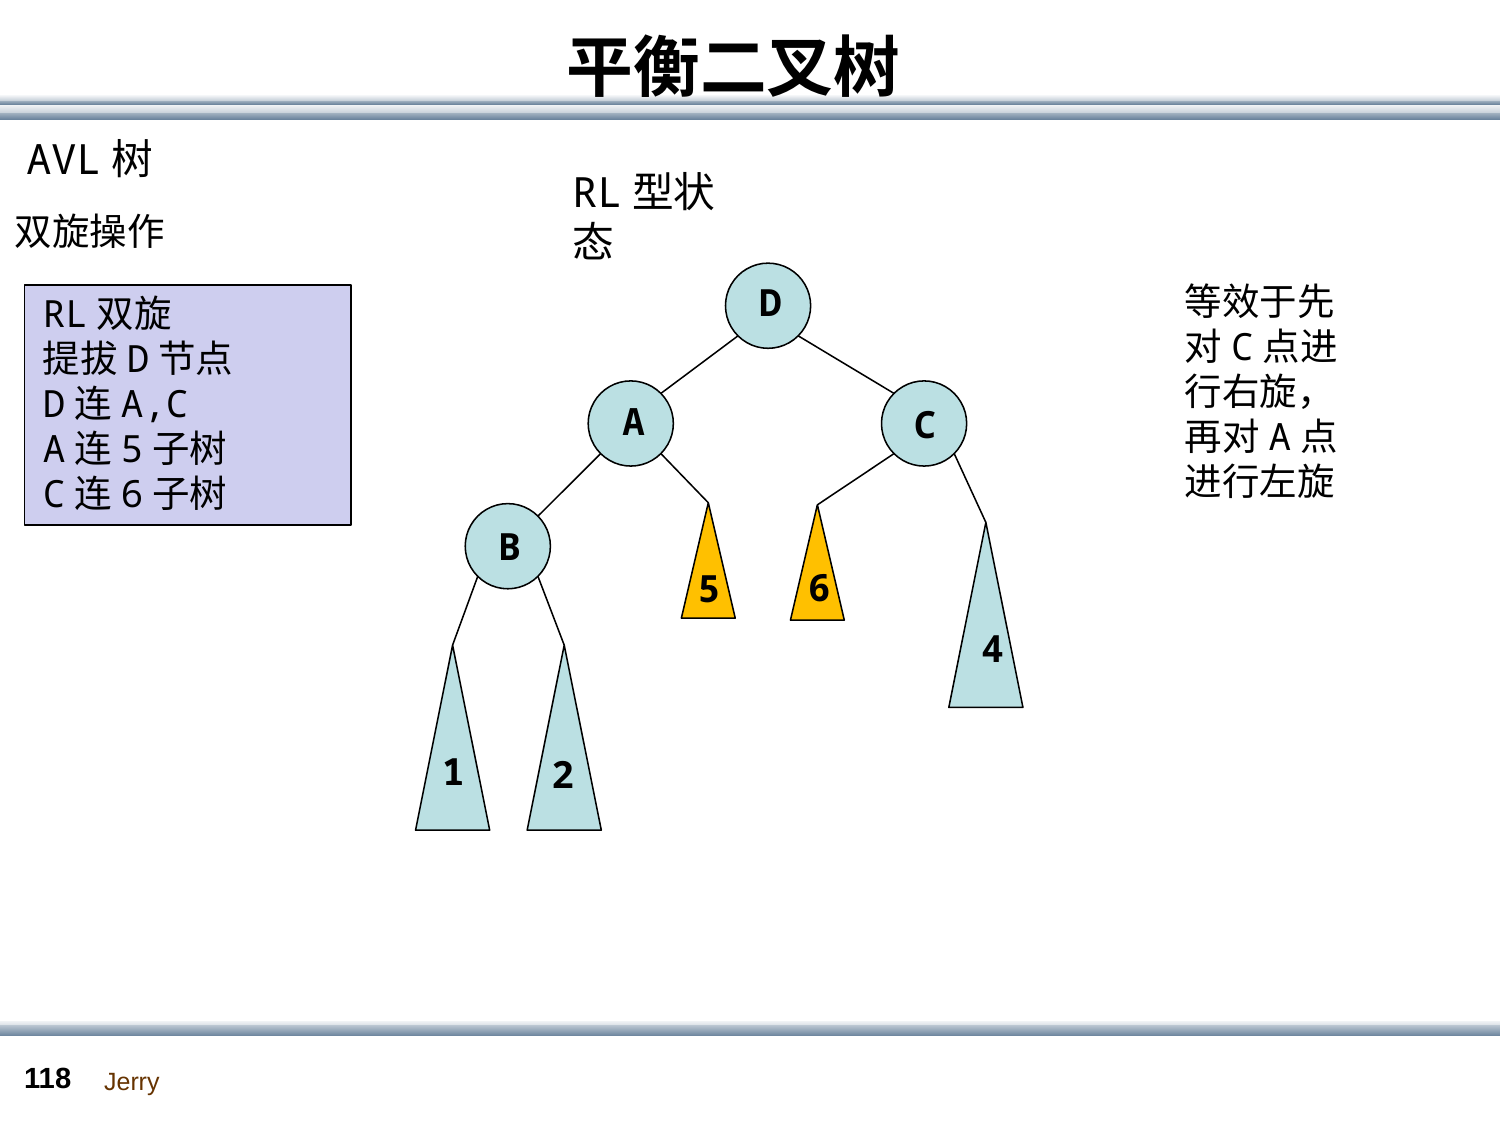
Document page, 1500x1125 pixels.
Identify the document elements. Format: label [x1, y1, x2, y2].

text_box [790, 506, 845, 621]
text_box [415, 157, 1023, 831]
title [58, 0, 1409, 158]
text_box [24, 282, 352, 525]
text_box [1170, 270, 1381, 511]
text_box [681, 504, 736, 619]
text_box [0, 200, 211, 260]
text_box [11, 125, 172, 190]
